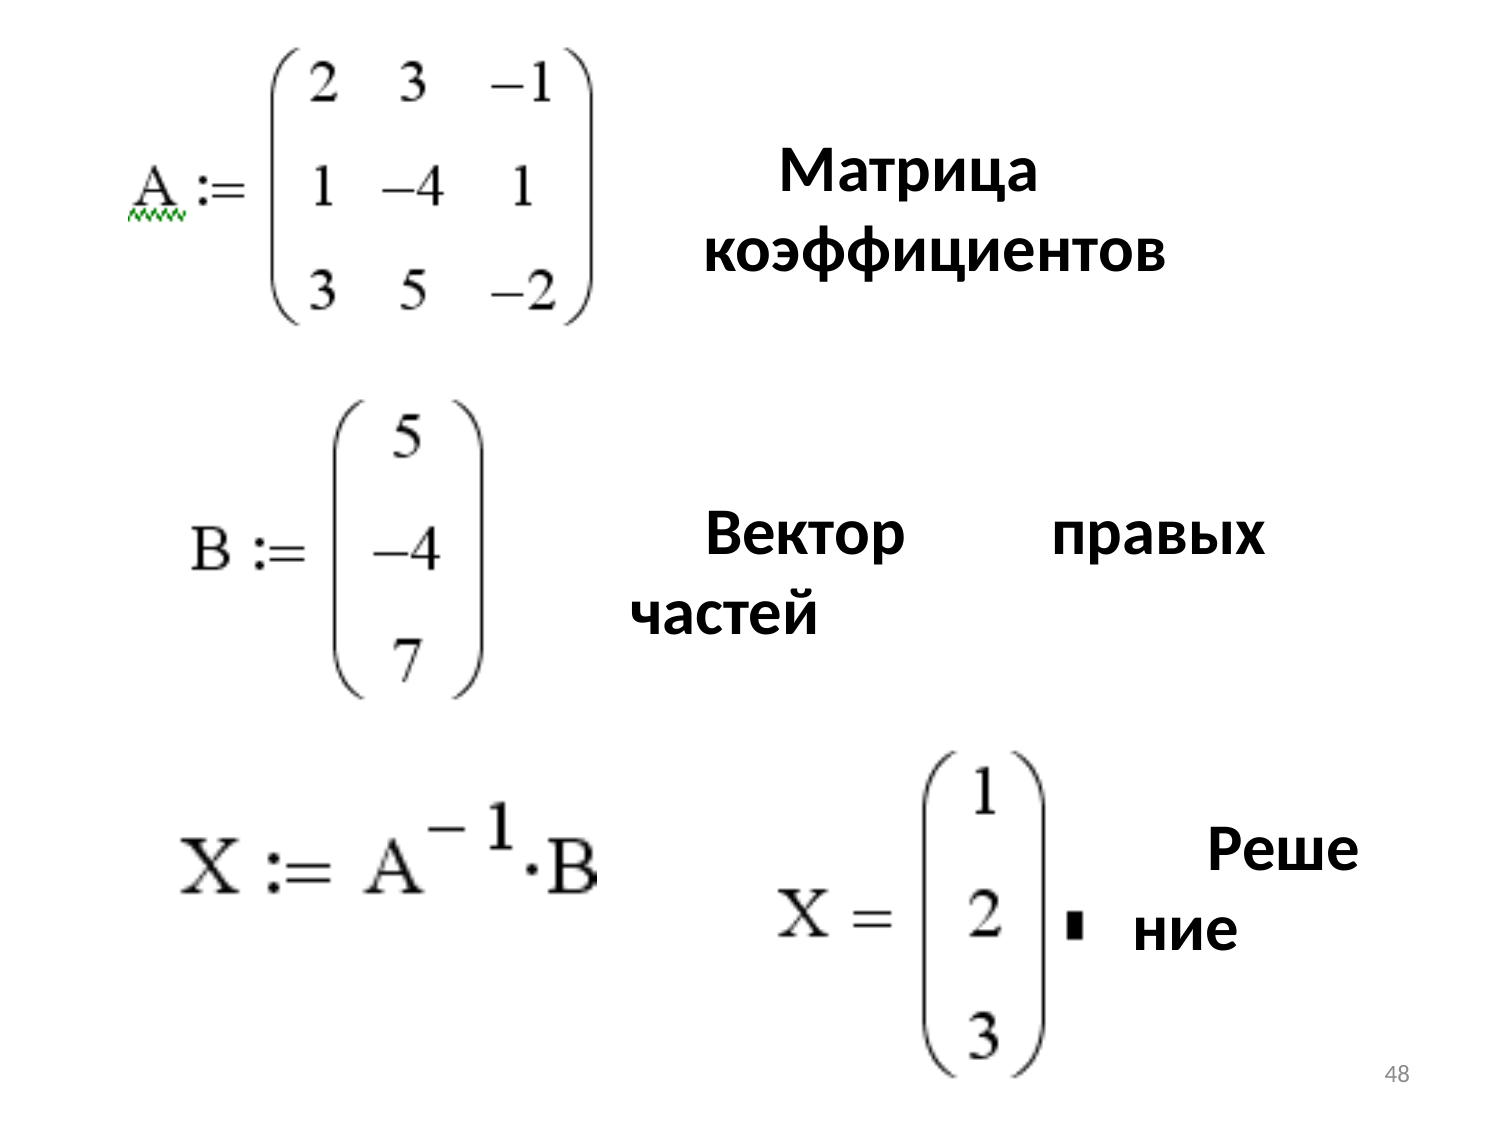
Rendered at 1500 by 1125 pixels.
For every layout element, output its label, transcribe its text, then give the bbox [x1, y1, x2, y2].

text_box Решение [1117, 796, 1408, 892]
picture [187, 398, 487, 704]
text_box Матрица коэффициентов [689, 117, 1459, 212]
picture [128, 46, 597, 329]
text_box Вектор правых частей [615, 480, 1282, 576]
picture [773, 749, 1091, 1083]
picture [175, 784, 598, 920]
slide_number 48 [1074, 1042, 1425, 1103]
